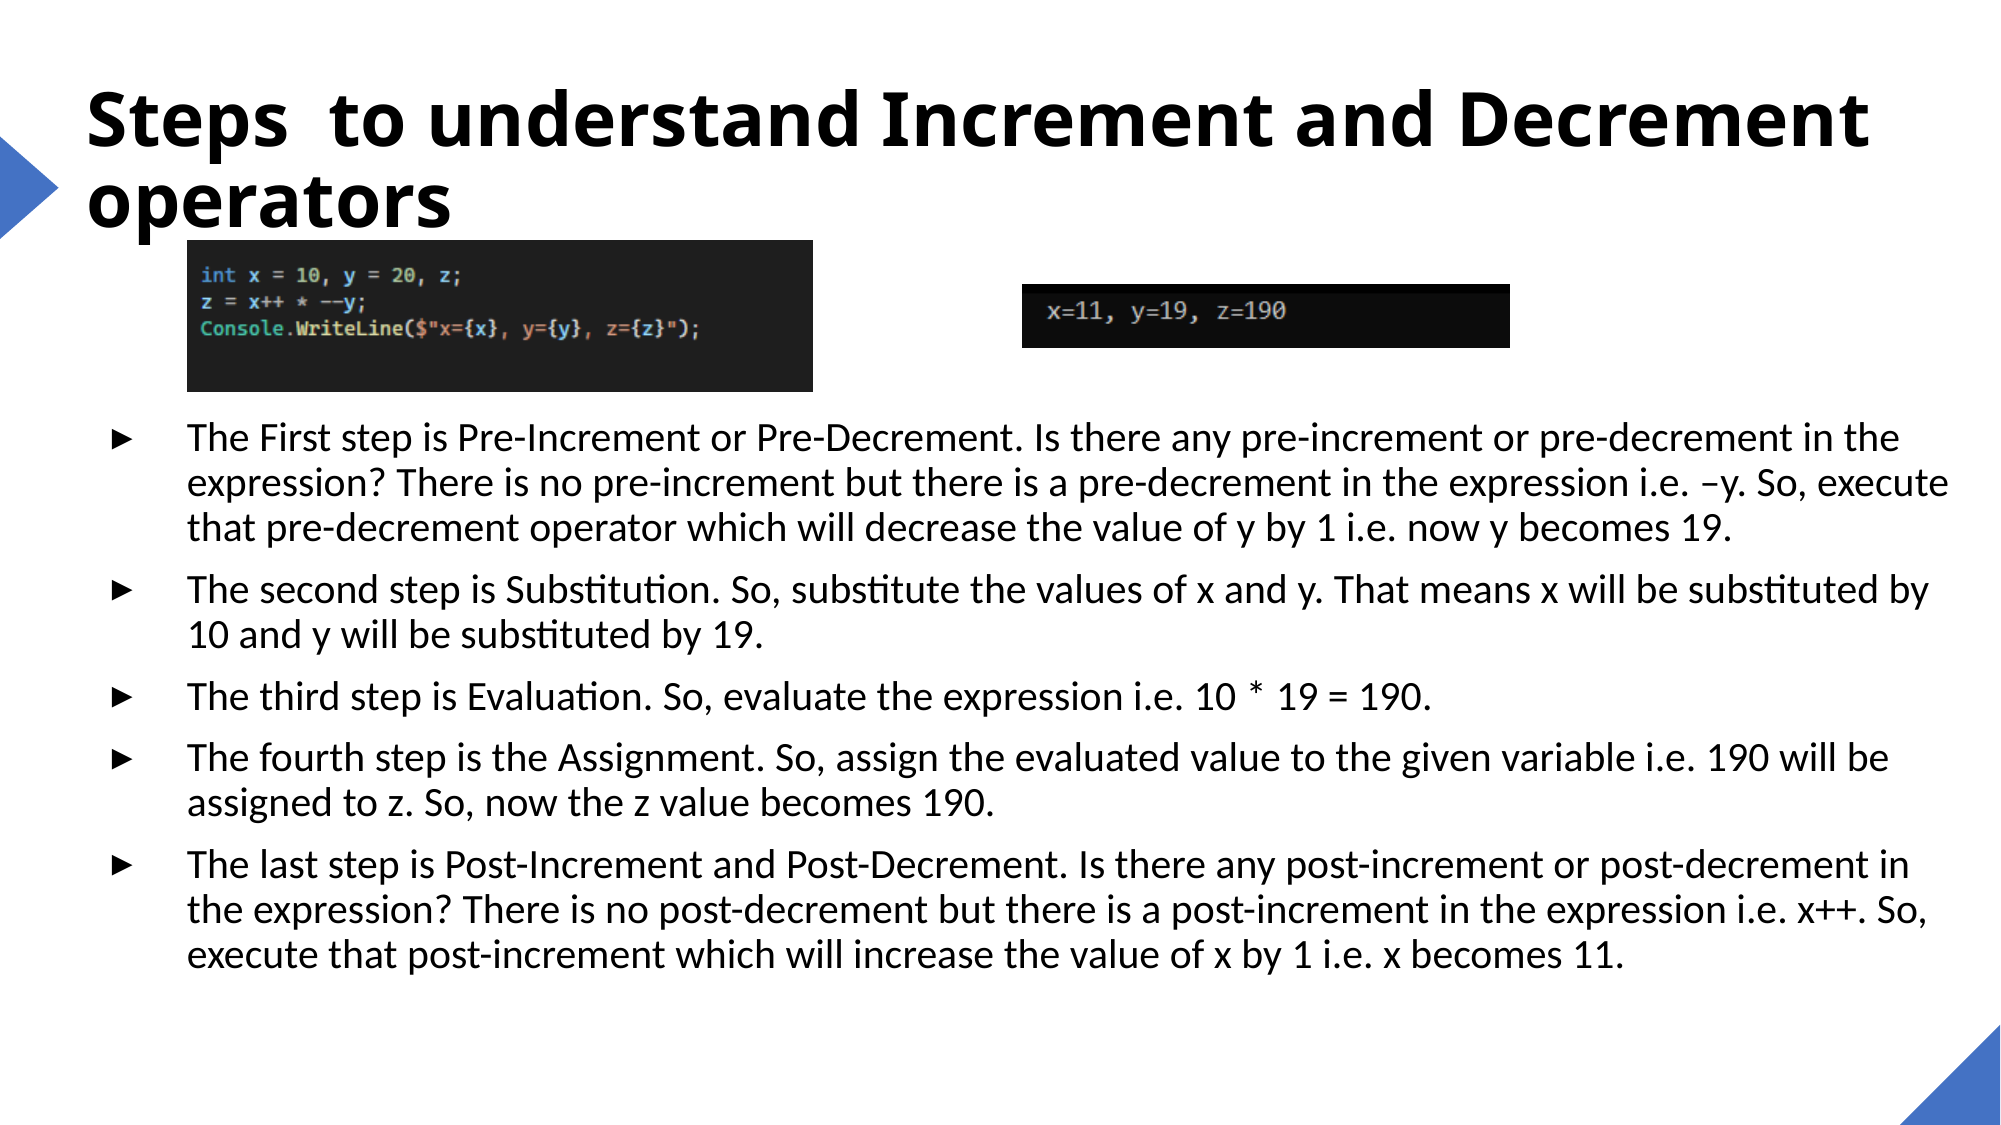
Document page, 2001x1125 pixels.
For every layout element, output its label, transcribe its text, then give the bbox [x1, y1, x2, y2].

picture [1022, 284, 1510, 348]
title Steps to understand Increment and Decrement operators [86, 81, 1958, 185]
list The First step is Pre-Increment or Pre-Decrement. Is there any pre-increment or pre-decrement in the expression? There is no pre-increment but there is a pre-decrement in the expression i.e. –y. So, execute that pre-decrement operator which will decrease the value of y by 1 i.e. now y becomes 19. The second step is Substitution. So, substitute the values of x and y. That means x will be substituted by 10 and y will be substituted by 19. The third step is Evaluation. So, evaluate the expression i.e. 10 * 19 = 190. The fourth step is the Assignment. So, assign the evaluated value to the given variable i.e. 190 will be assigned to z. So, now the z value becomes 190. The last step is Post-Increment and Post-Decrement. Is there any post-increment or post-decrement in the expression? There is no post-decrement but there is a post-increment in the expression i.e. x++. So, execute that post-increment which will increase the value of x by 1 i.e. x becomes 11. [86, 225, 1958, 1069]
picture [187, 240, 813, 392]
